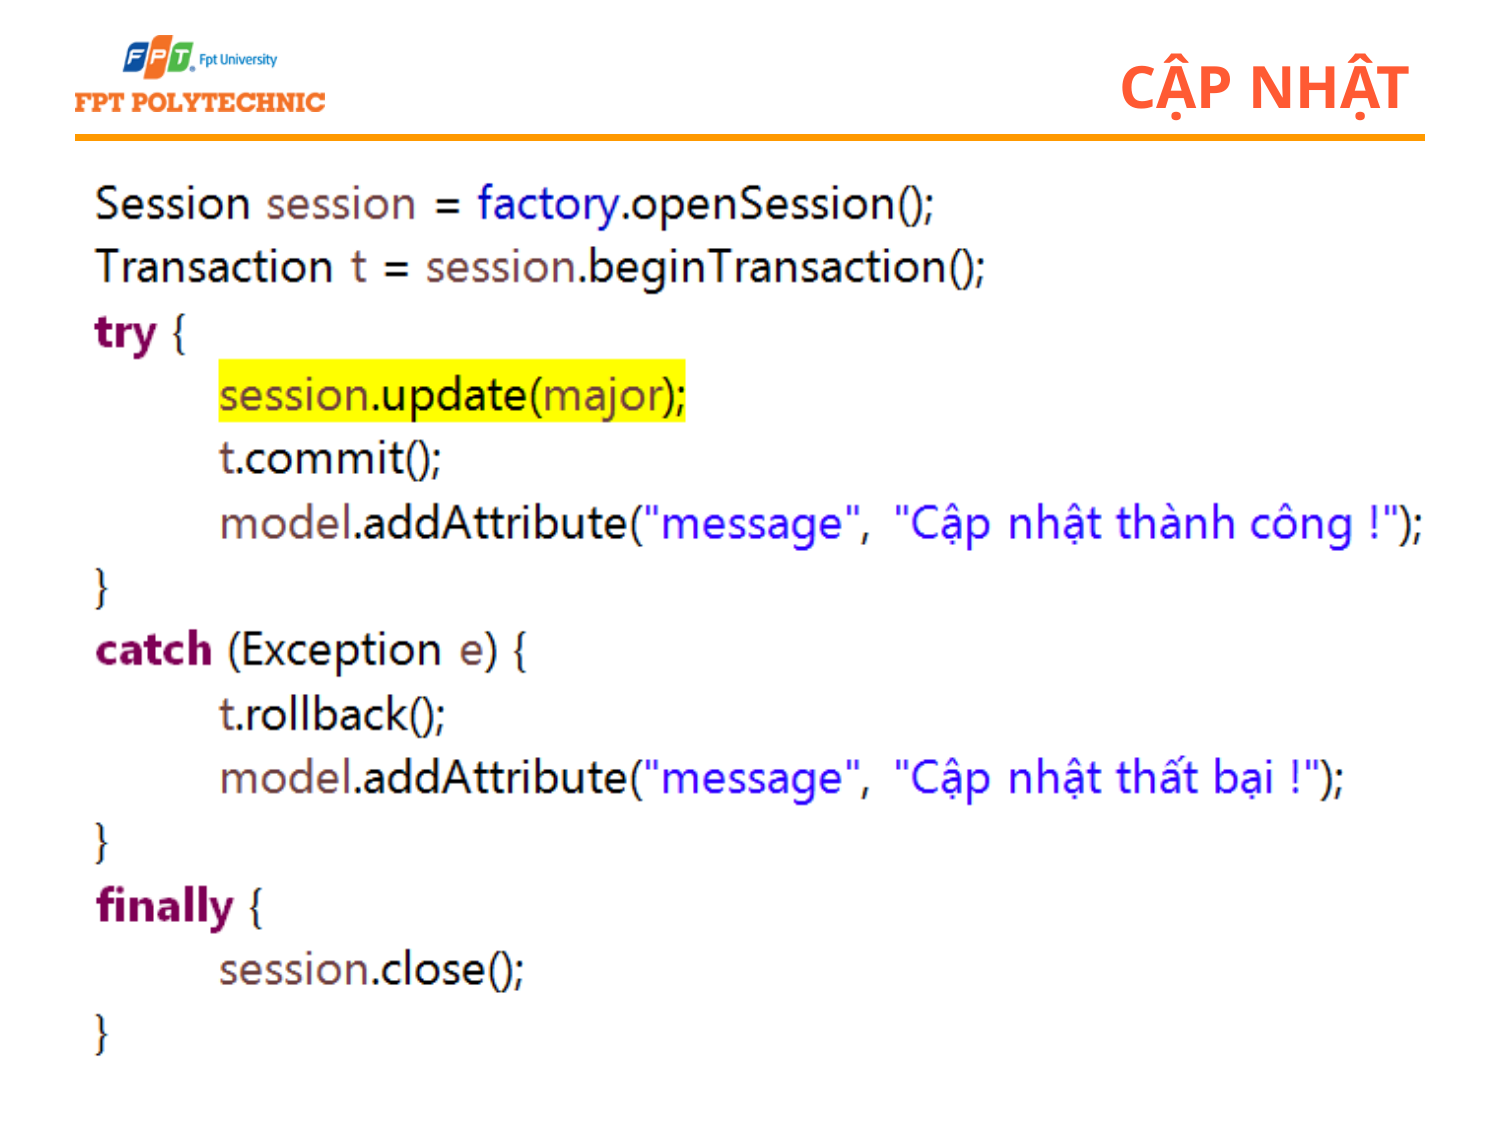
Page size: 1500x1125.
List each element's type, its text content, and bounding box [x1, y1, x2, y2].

picture [87, 174, 1426, 1060]
picture [75, 35, 325, 112]
title Cập nhật [337, 45, 1425, 125]
